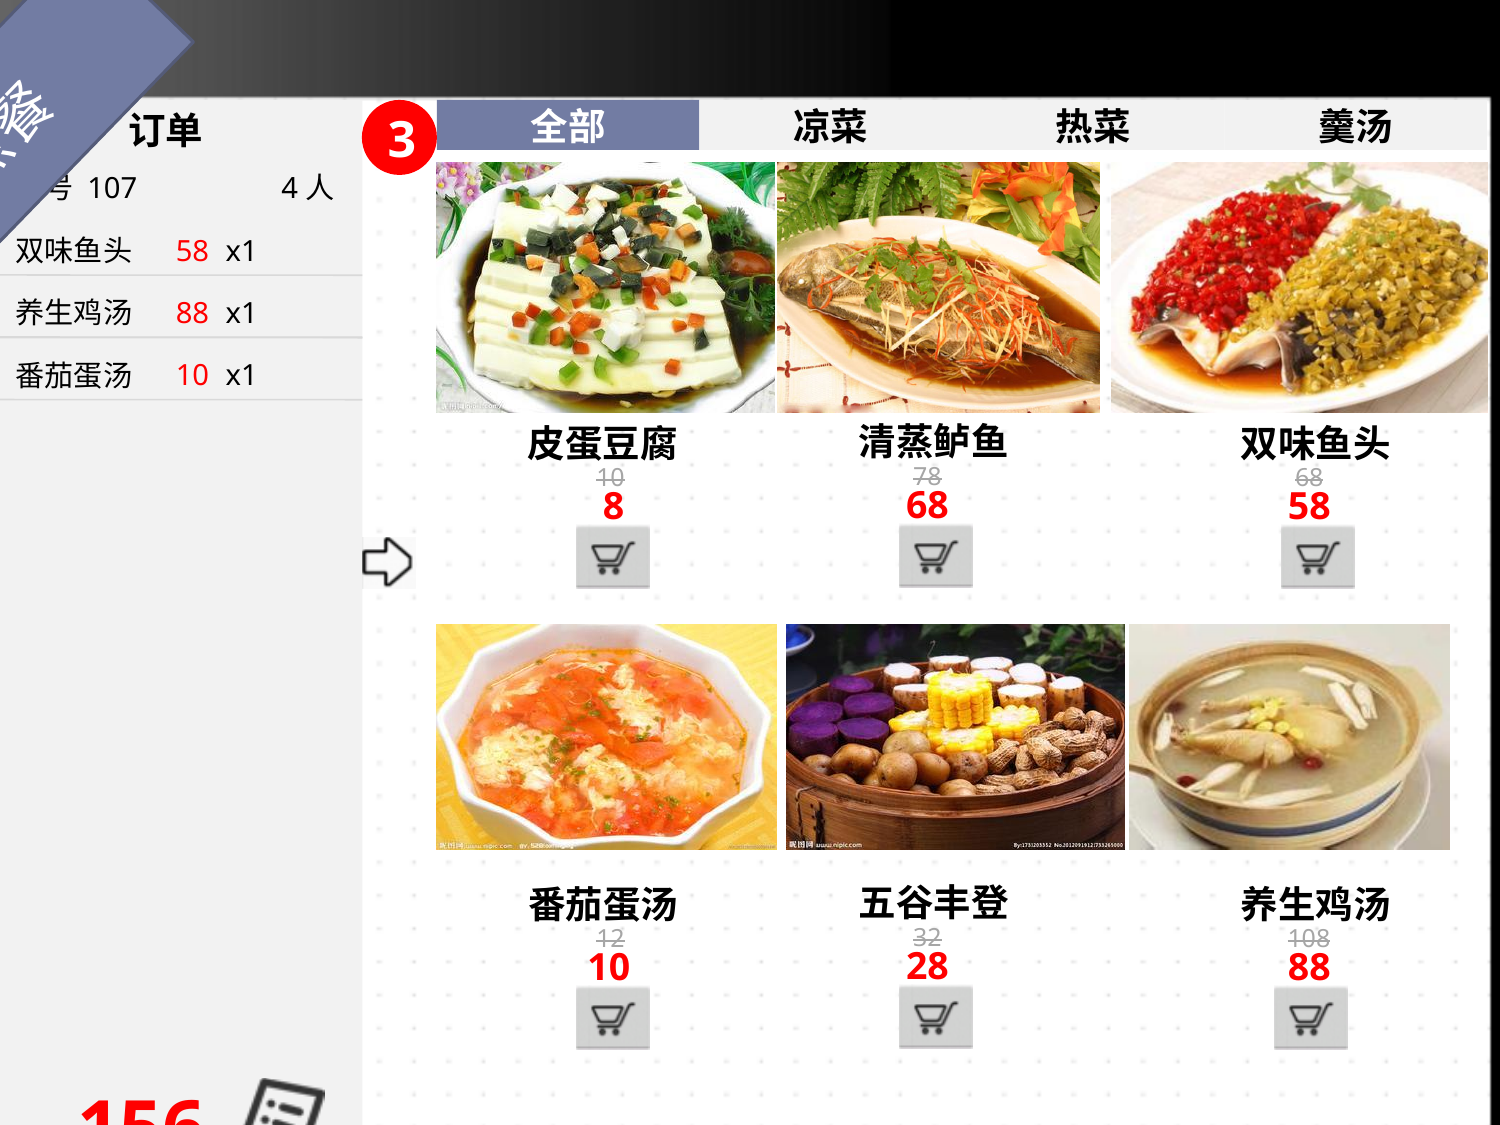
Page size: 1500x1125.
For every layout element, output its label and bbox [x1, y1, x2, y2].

text_box [0, 0, 1500, 1125]
